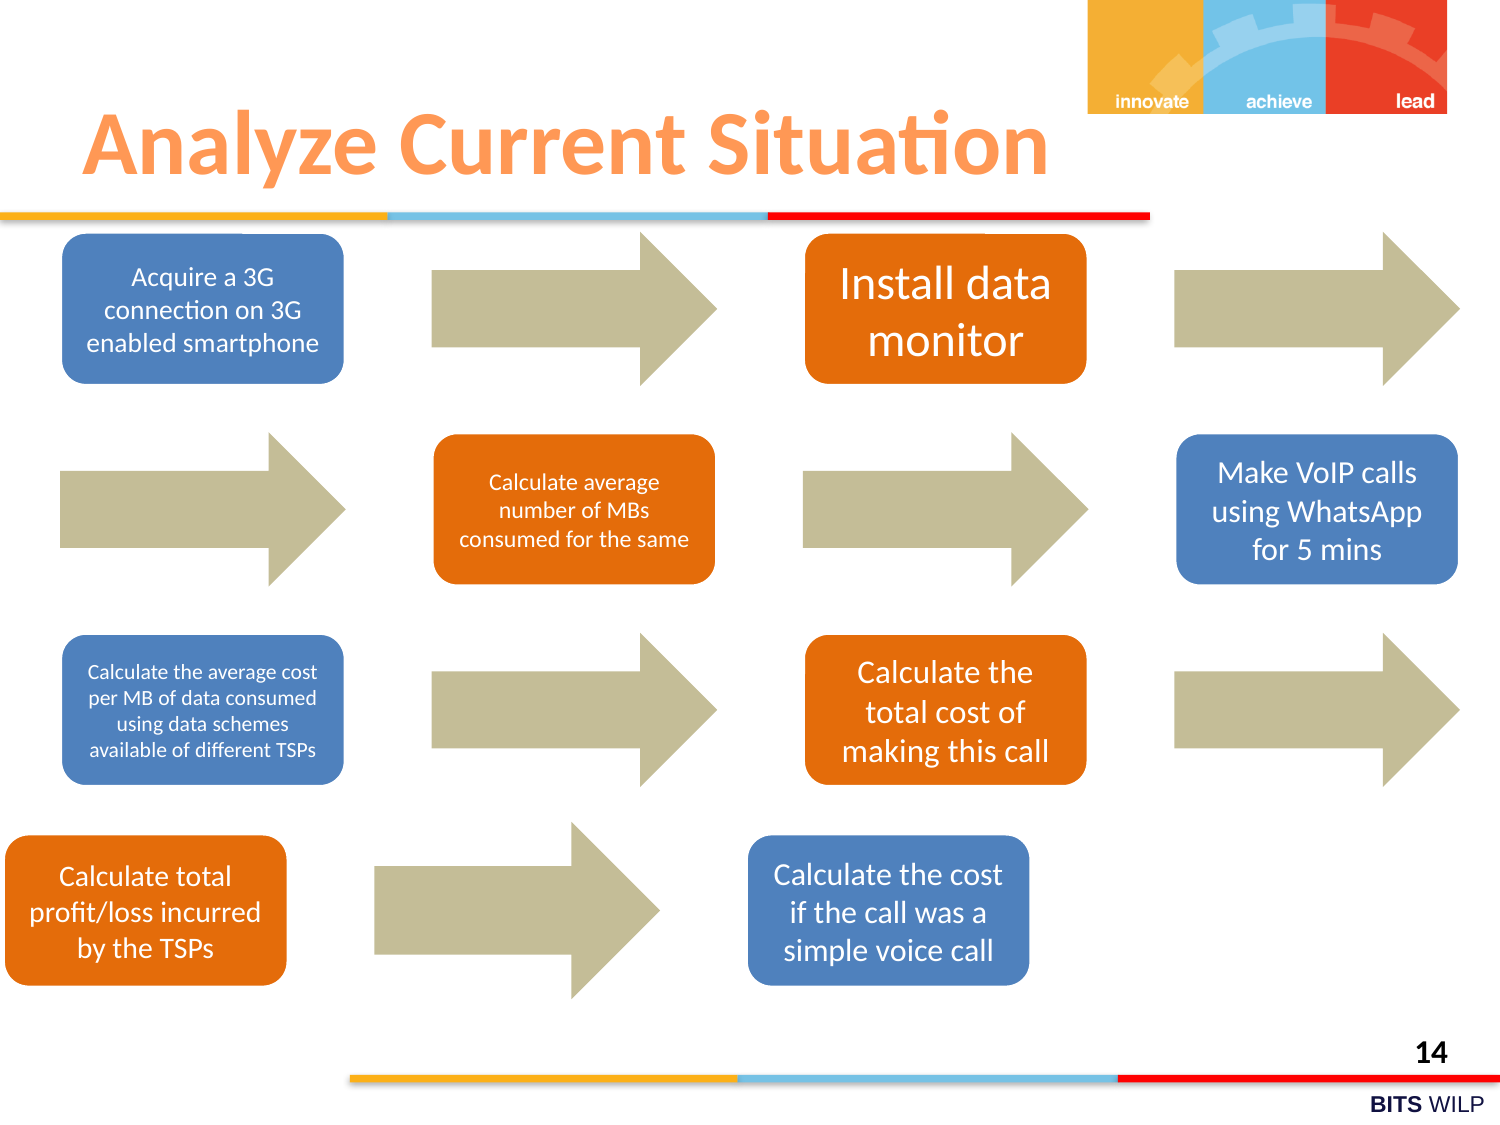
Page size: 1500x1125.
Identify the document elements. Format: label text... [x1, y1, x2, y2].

slide_number 14 [1399, 1023, 1500, 1072]
title Analyze Current Situation [64, 68, 1069, 209]
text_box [59, 231, 1461, 1056]
picture [1087, 0, 1448, 114]
